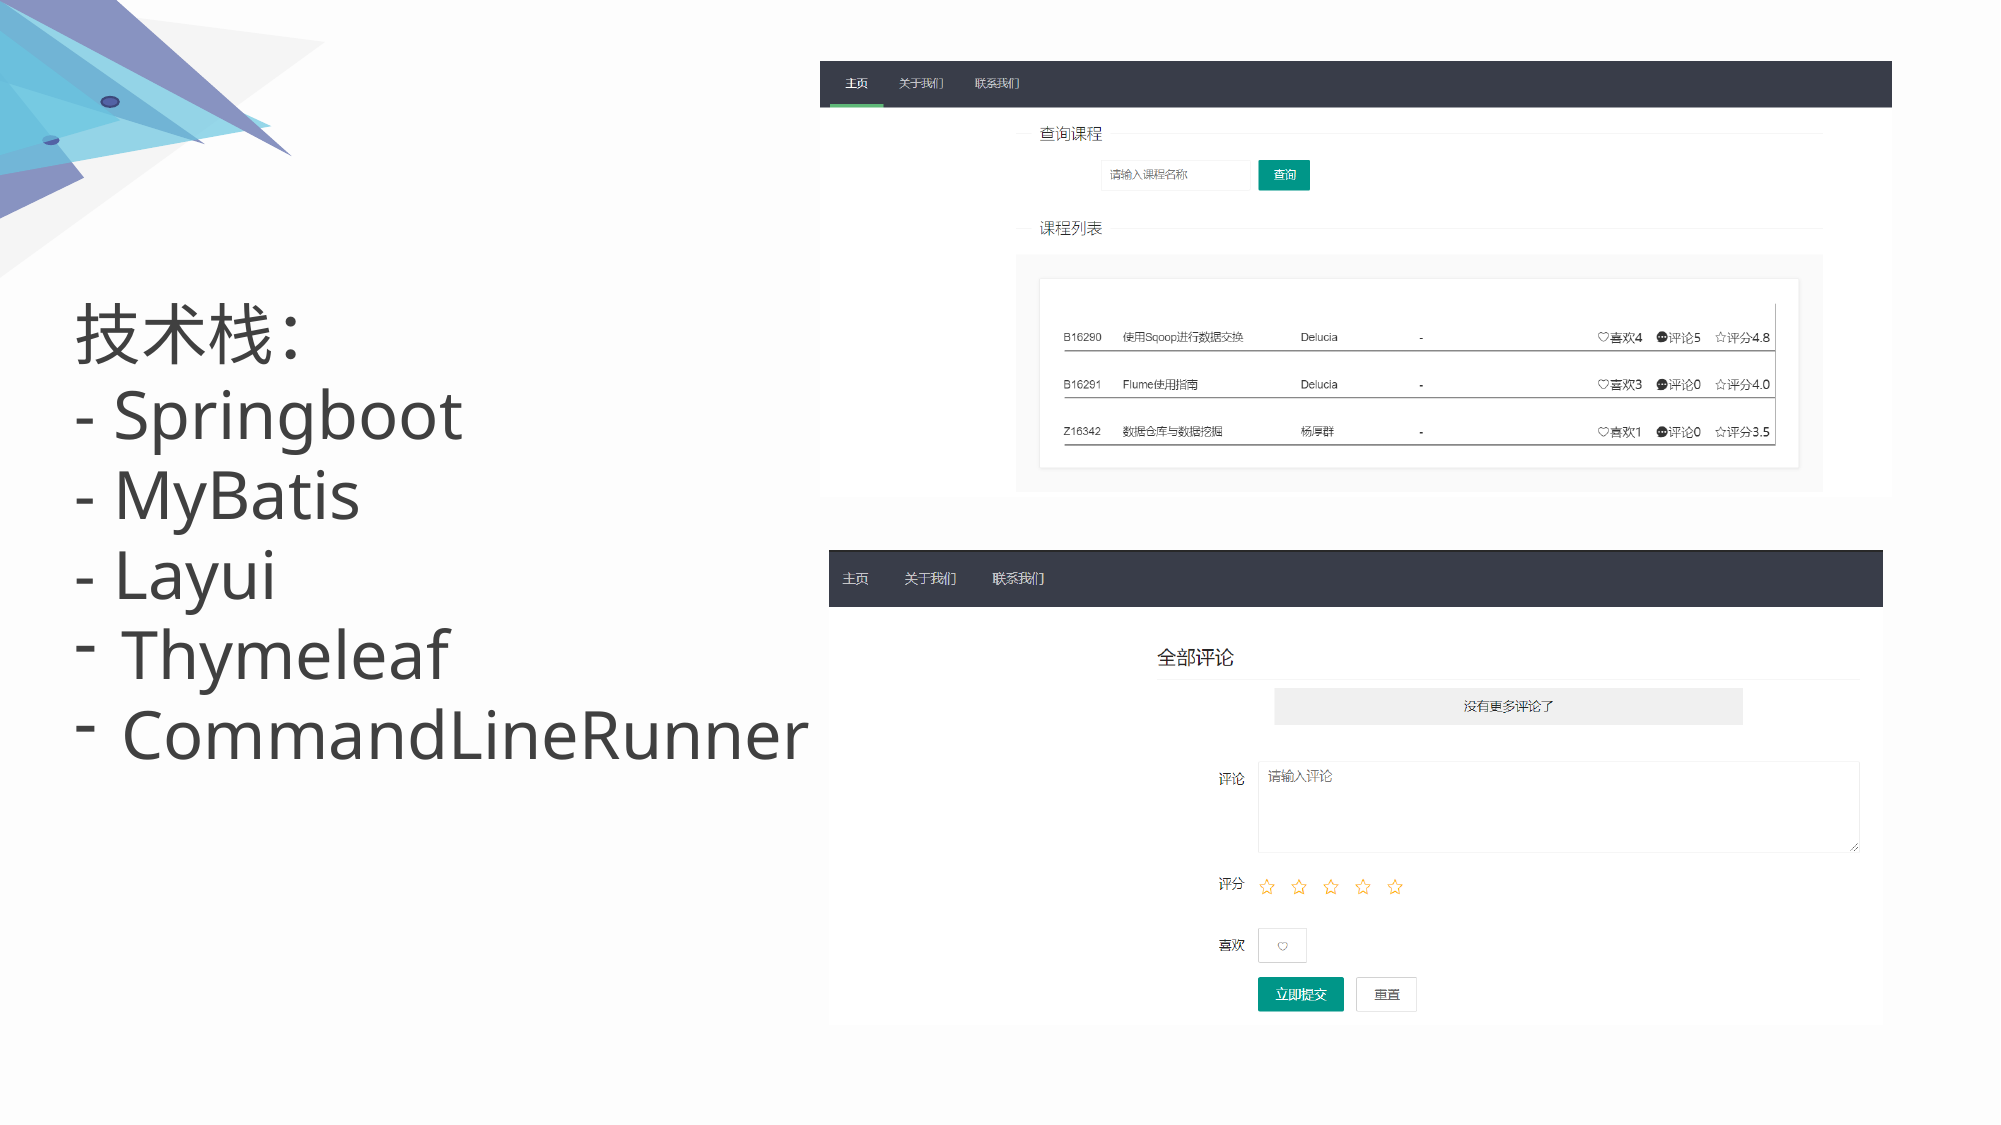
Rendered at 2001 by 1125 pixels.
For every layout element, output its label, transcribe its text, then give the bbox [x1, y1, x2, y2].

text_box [0, 0, 325, 280]
picture [820, 61, 1892, 497]
text_box 技术栈： - Springboot - MyBatis - Layui Thymeleaf CommandLineRunner [59, 285, 853, 860]
picture [829, 550, 1883, 1025]
